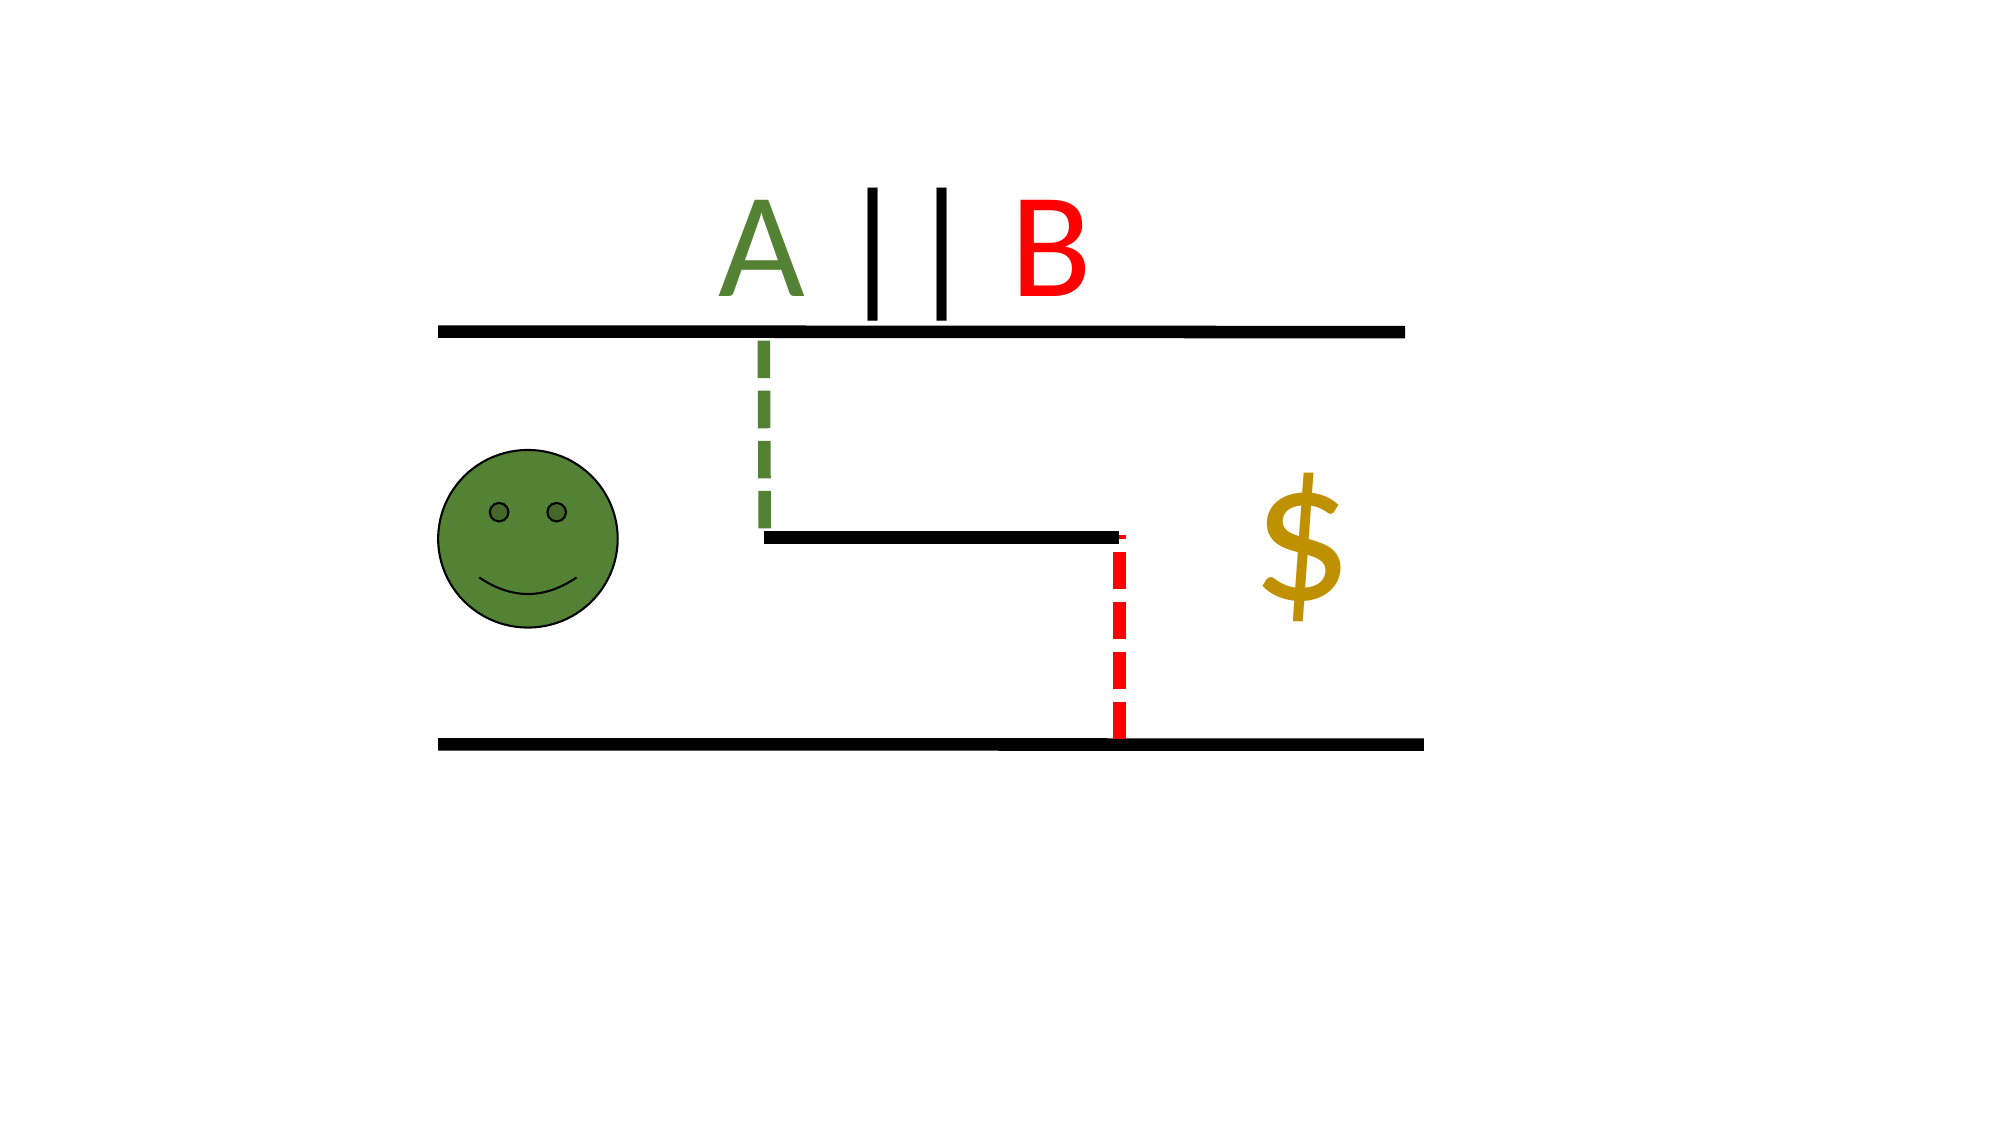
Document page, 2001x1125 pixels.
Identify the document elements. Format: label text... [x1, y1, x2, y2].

text_box [437, 448, 619, 629]
text_box $ [1236, 391, 1368, 647]
text_box A || B [703, 139, 1108, 331]
